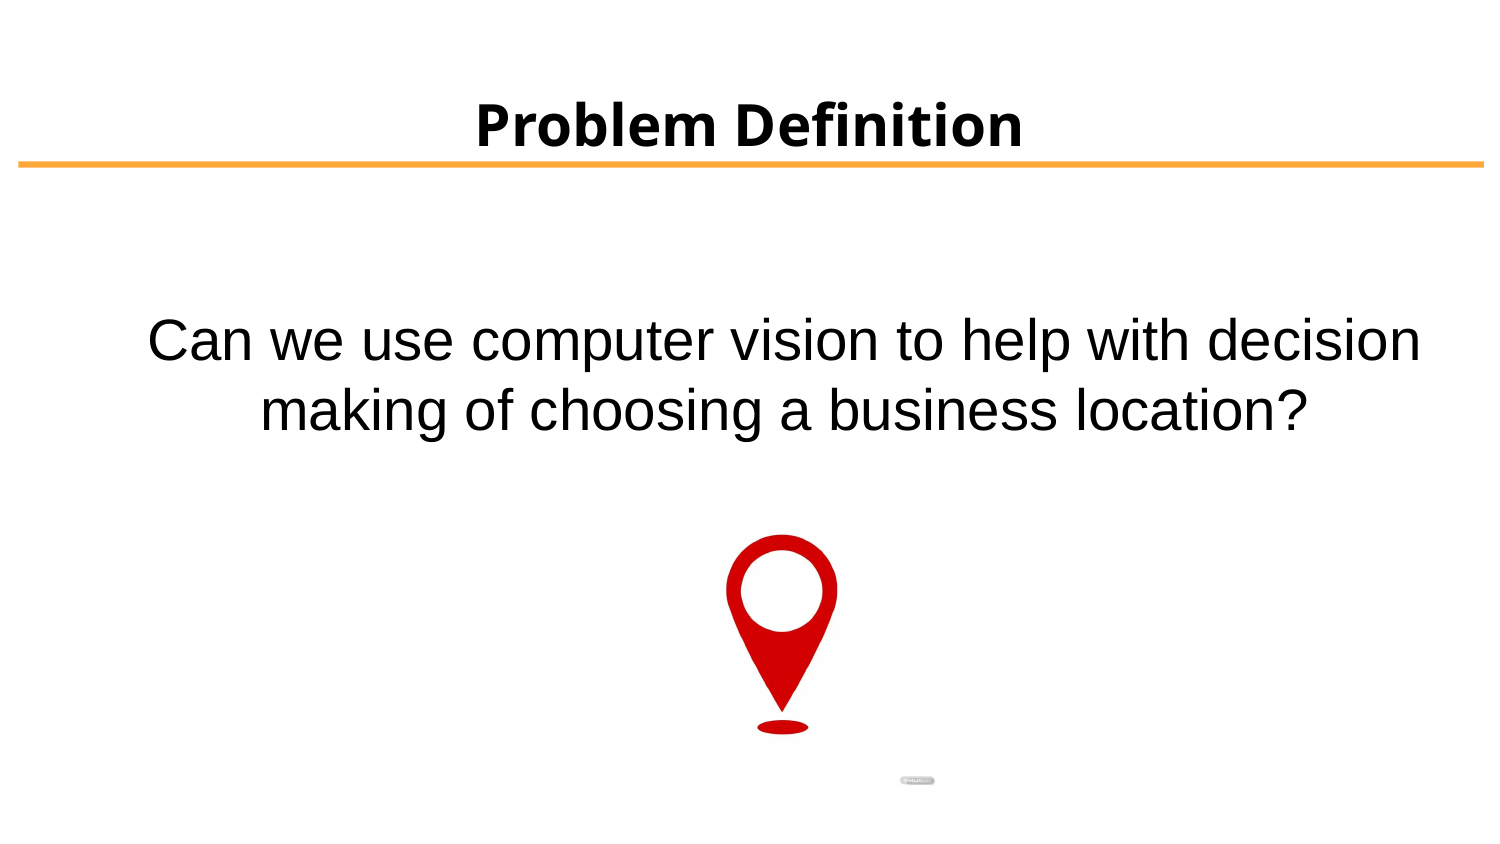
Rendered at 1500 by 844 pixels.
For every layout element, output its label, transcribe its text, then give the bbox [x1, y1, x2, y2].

title Problem Definition [51, 72, 1449, 161]
list Can we use computer vision to help with decision making of choosing a business location? [51, 187, 1449, 748]
picture [637, 487, 938, 788]
